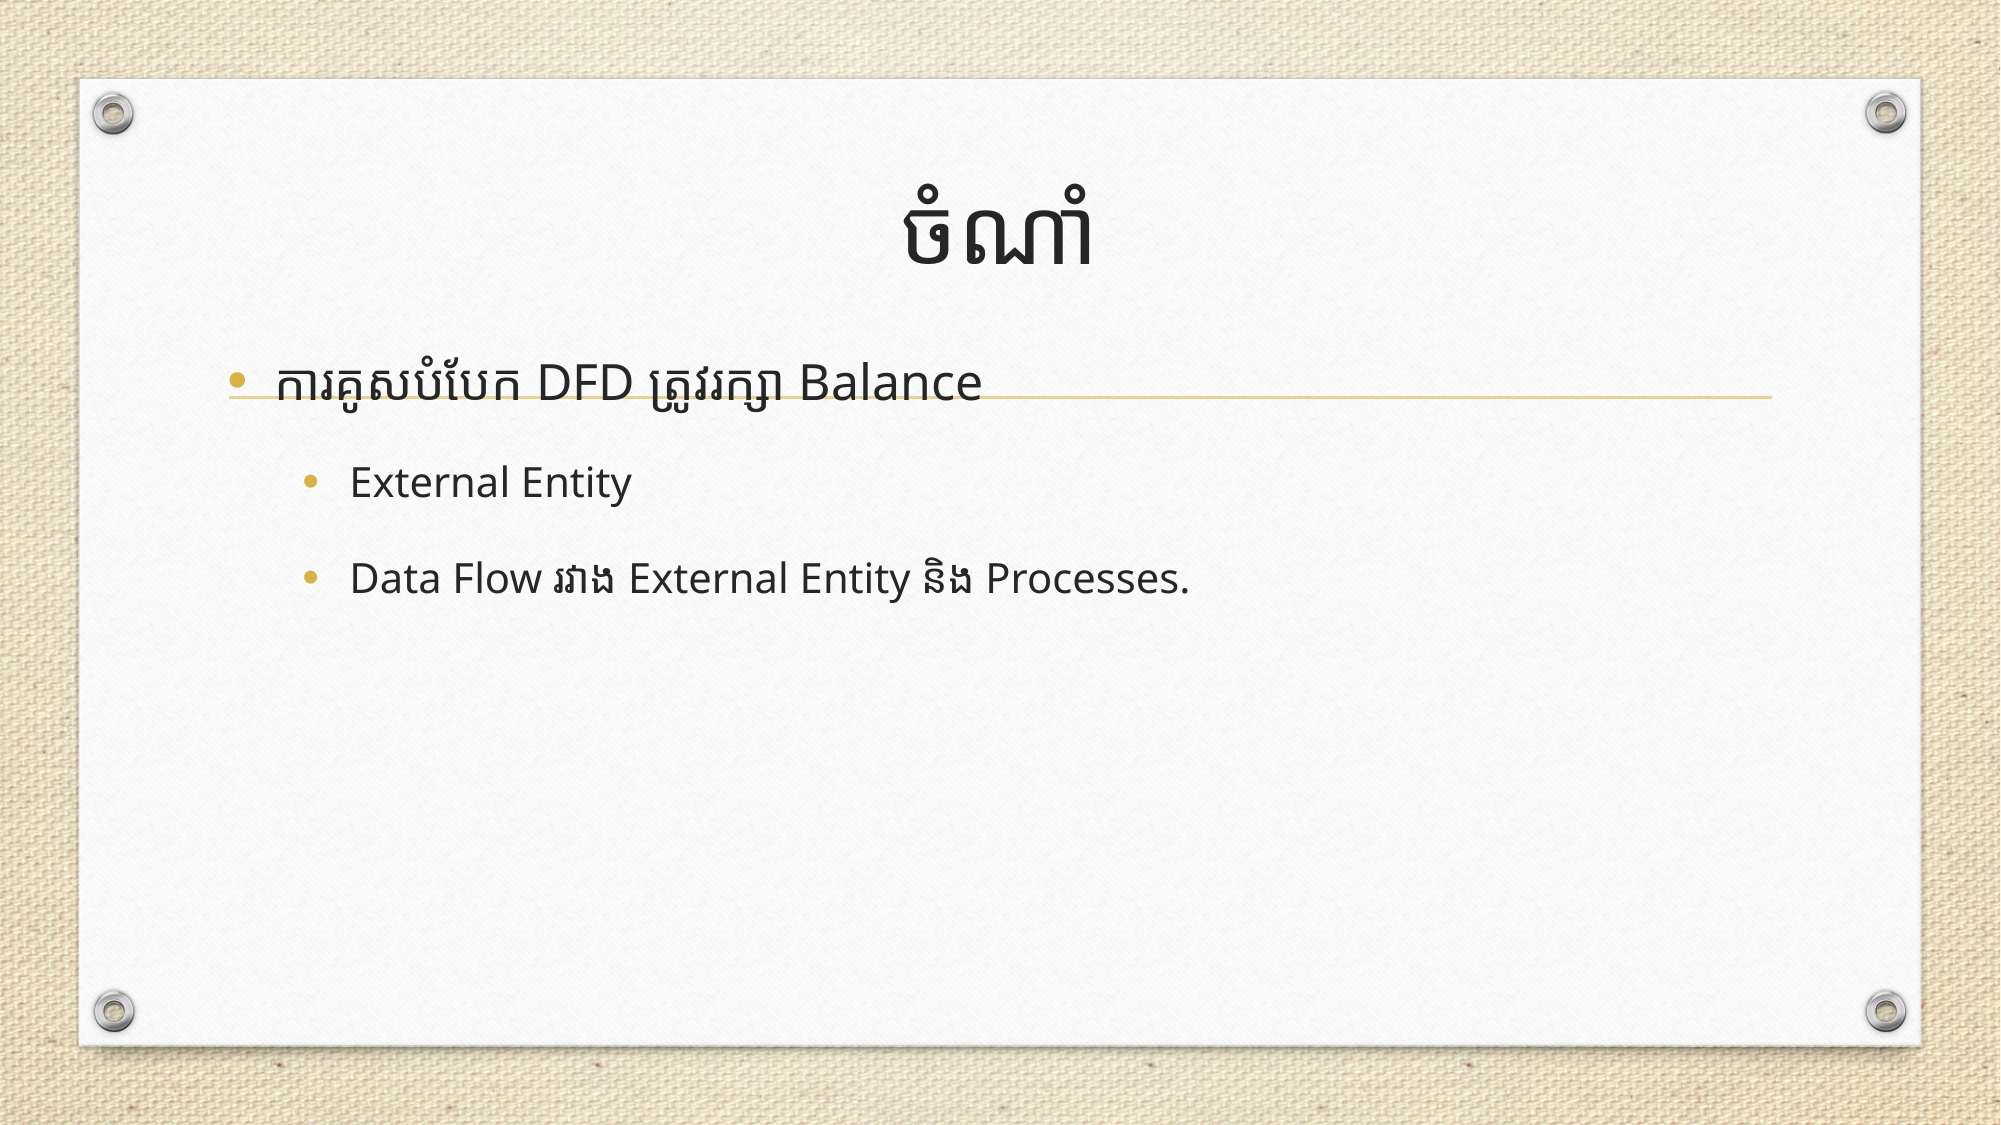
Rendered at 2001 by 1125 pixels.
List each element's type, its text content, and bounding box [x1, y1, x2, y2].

title ចំណាំ [212, 161, 1788, 296]
picture [0, 0, 2001, 1125]
list ការគូសបំបែក DFD ត្រូវរក្សា Balance External Entity Data Flow រវាង External Entity និង Processes. [212, 312, 1788, 964]
